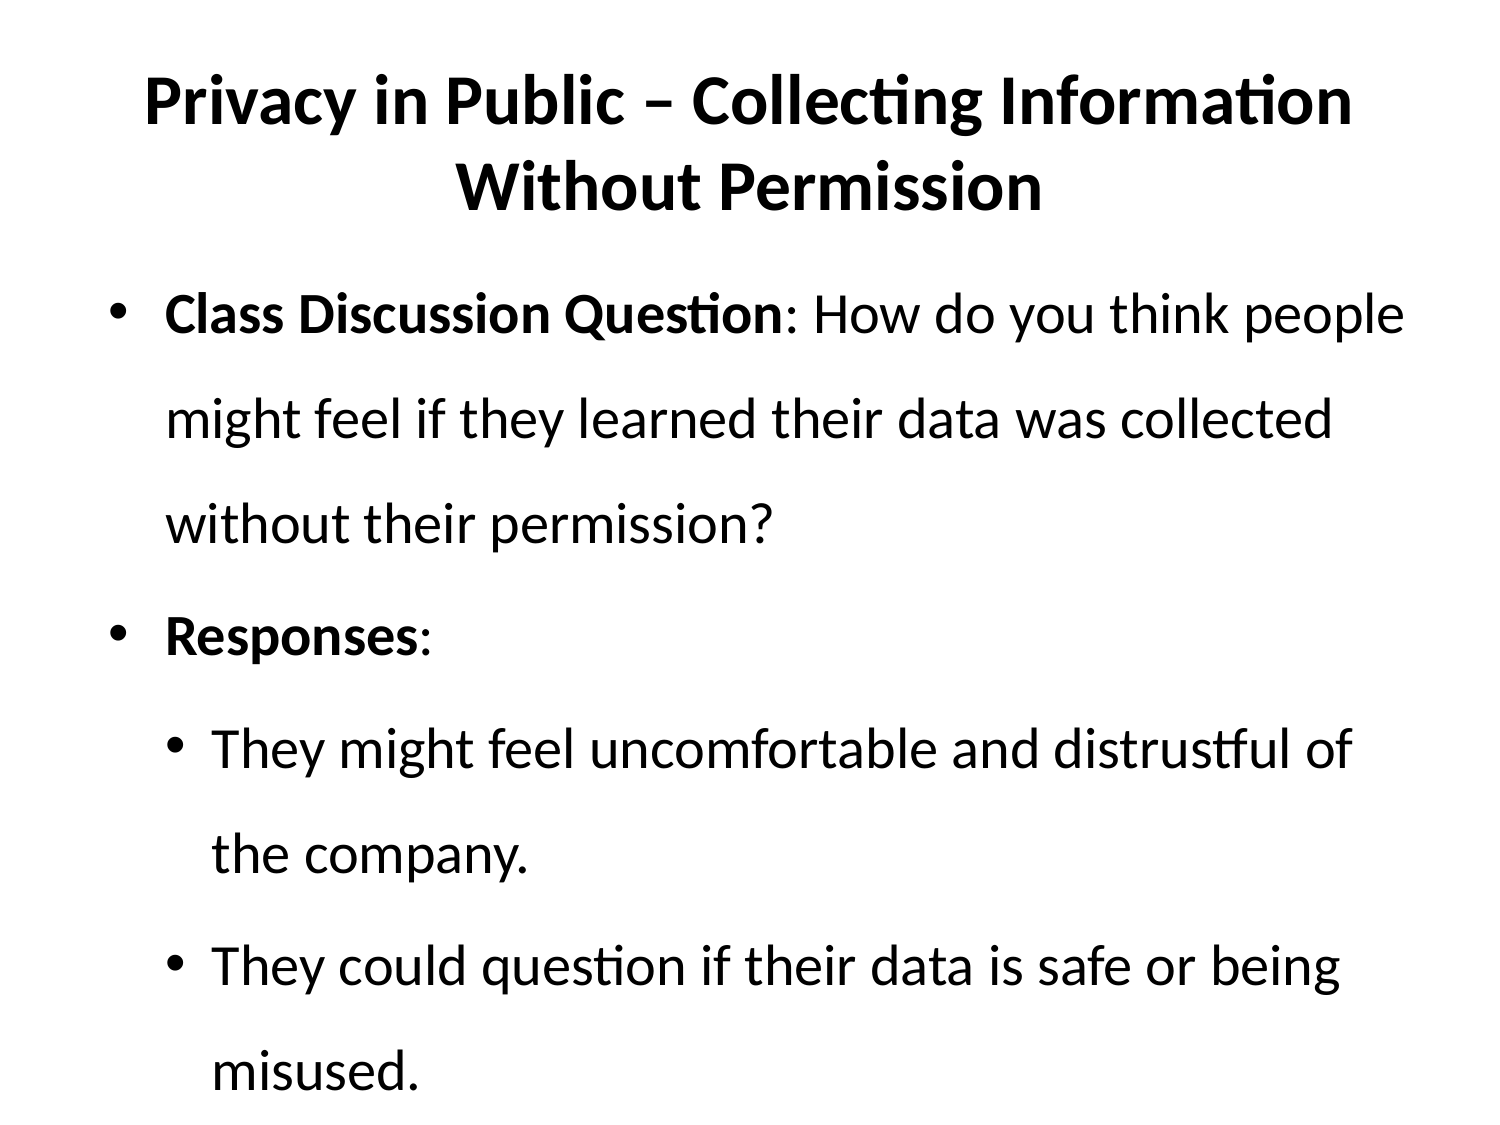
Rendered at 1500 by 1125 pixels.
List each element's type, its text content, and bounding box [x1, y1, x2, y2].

list Class Discussion Question: How do you think people might feel if they learned their data was collected without their permission? Responses: They might feel uncomfortable and distrustful of the company. They could question if their data is safe or being misused. [75, 232, 1425, 1102]
title Privacy in Public – Collecting Information Without Permission [75, 45, 1425, 232]
